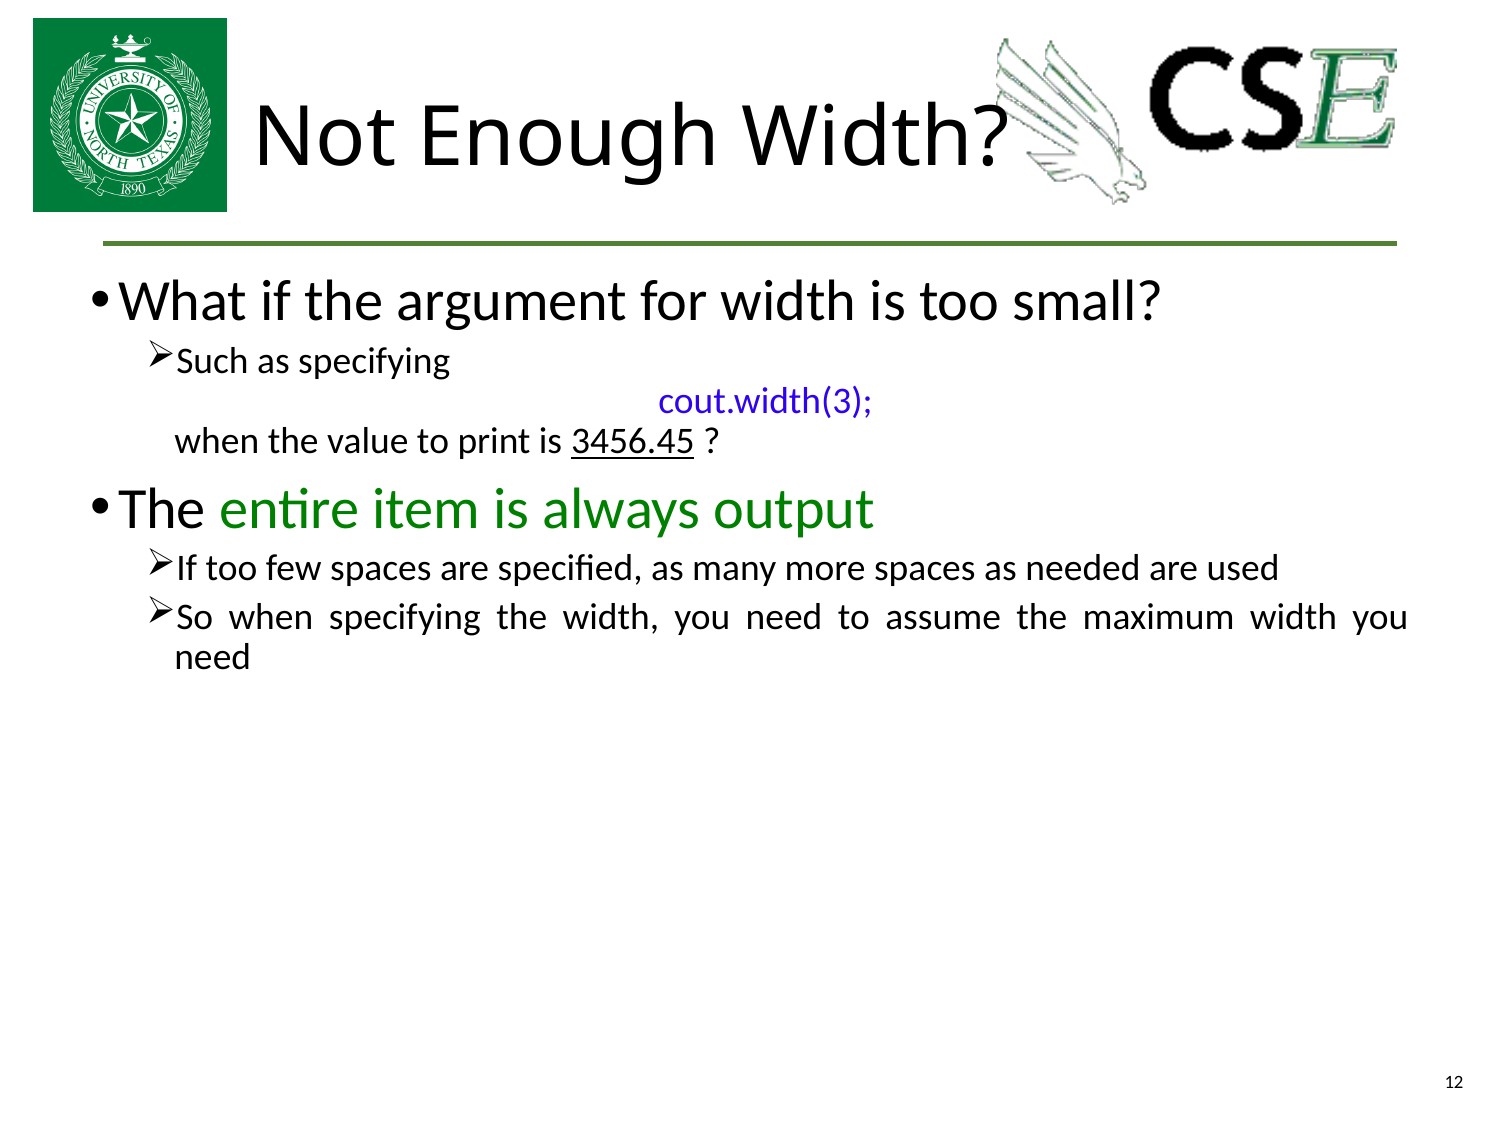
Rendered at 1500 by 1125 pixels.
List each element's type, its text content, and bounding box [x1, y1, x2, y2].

picture [33, 18, 227, 212]
picture [996, 37, 1397, 45]
list What if the argument for width is too small? Such as specifying cout.width(3); when the value to print is 3456.45 ? The entire item is always output If too few spaces are specified, as many more spaces as needed are used So when specifying the width, you need to assume the maximum width you need [75, 262, 1425, 1052]
title Not Enough Width? [237, 45, 1479, 233]
slide_number 12 [1418, 1051, 1479, 1112]
